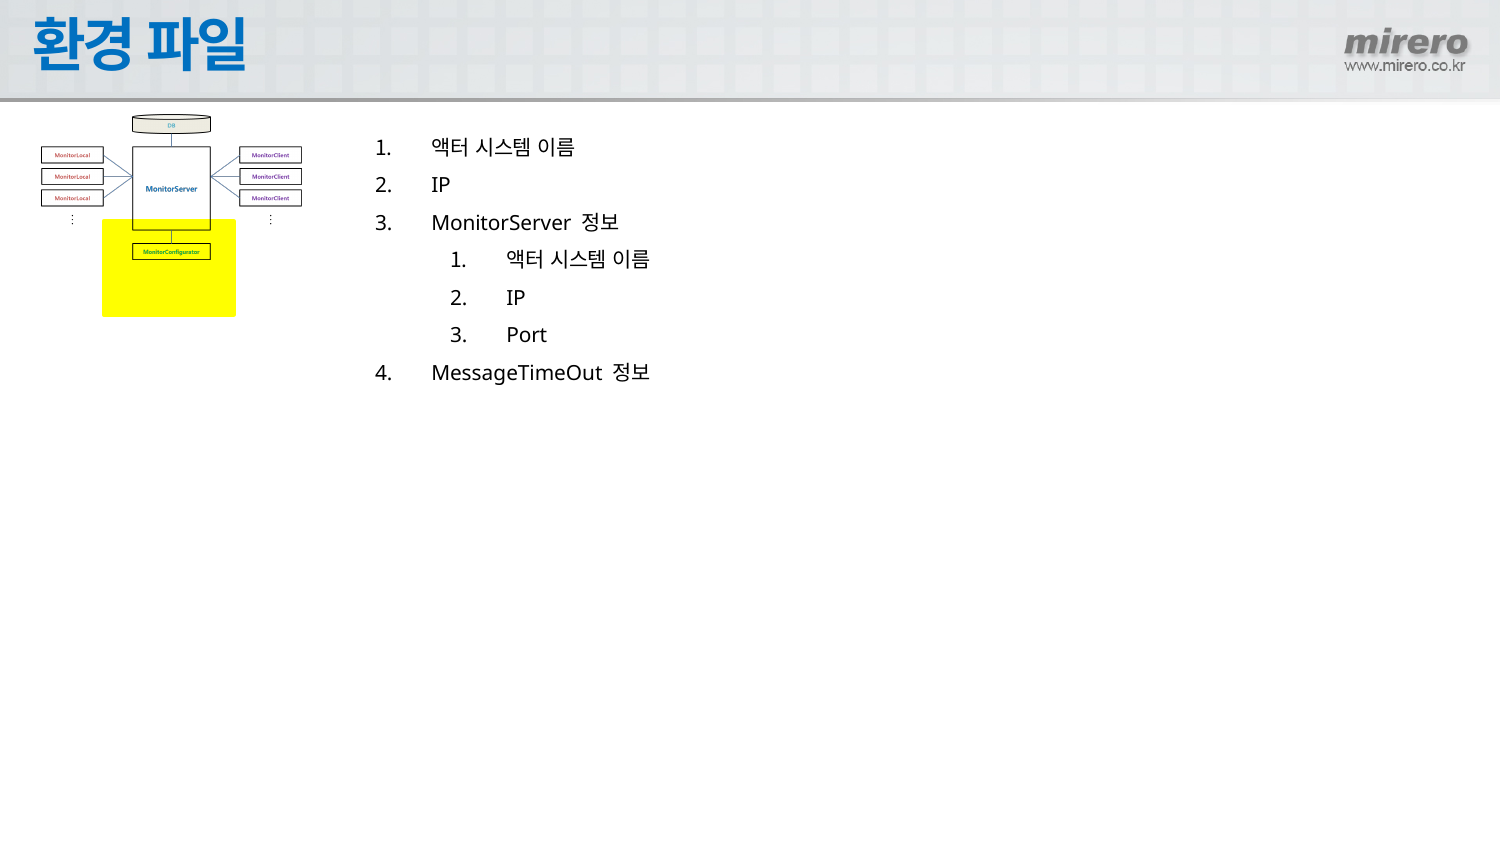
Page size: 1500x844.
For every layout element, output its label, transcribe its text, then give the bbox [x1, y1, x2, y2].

picture [0, 0, 1500, 105]
picture [40, 114, 302, 260]
text_box 액터 시스템 이름 IP MonitorServer 정보 액터 시스템 이름 IP Port MessageTimeOut 정보 [360, 114, 1478, 429]
text_box [102, 268, 236, 317]
title 환경 파일 [17, 6, 1483, 92]
